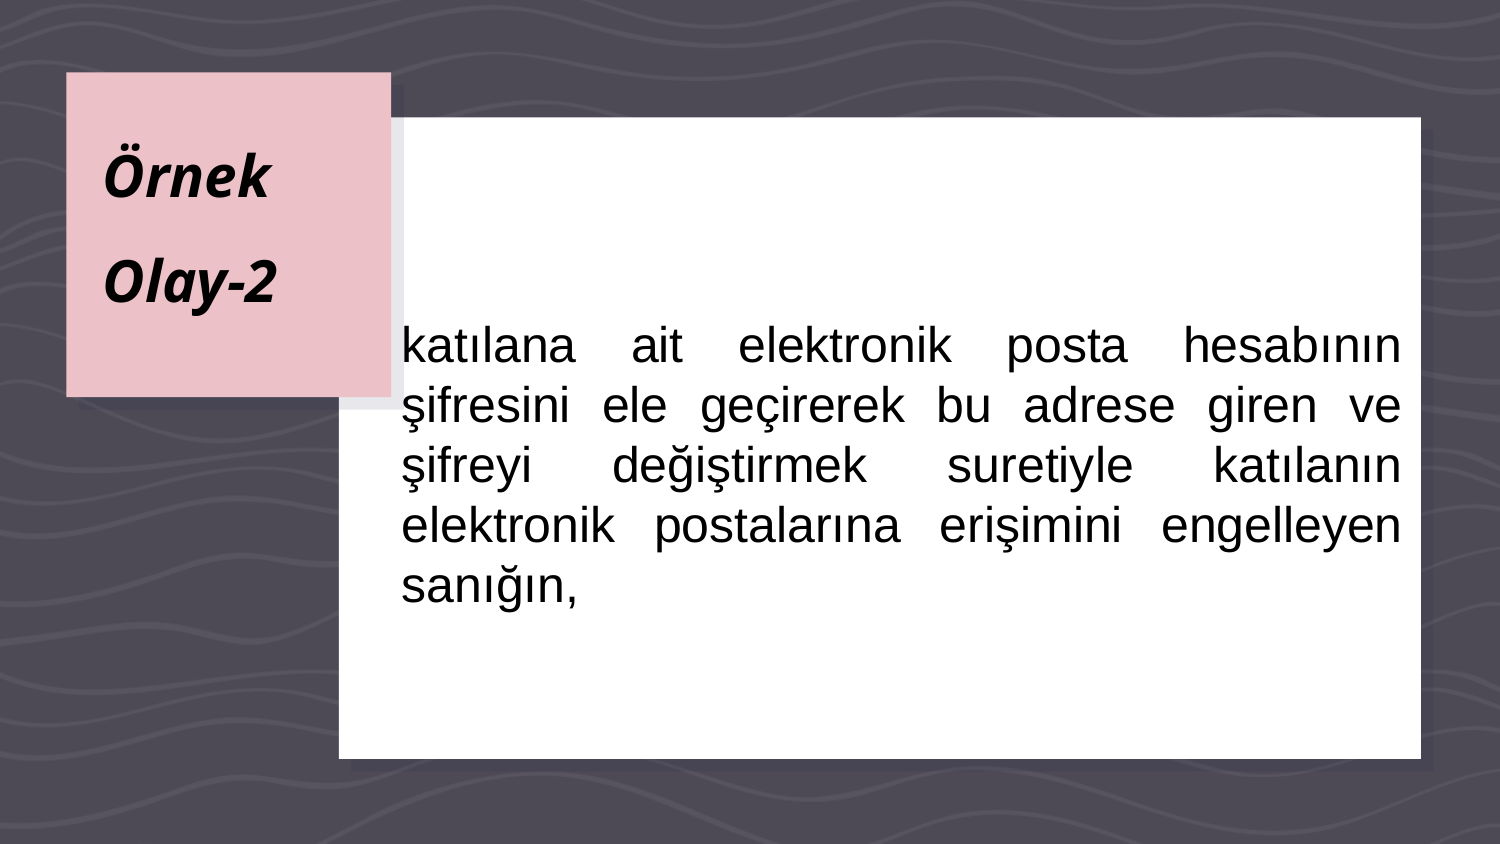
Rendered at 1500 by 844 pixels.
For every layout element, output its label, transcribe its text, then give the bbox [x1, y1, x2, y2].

text_box katılana ait elektronik posta hesabının şifresini ele geçirerek bu adrese giren ve şifreyi değiştirmek suretiyle katılanın elektronik postalarına erişimini engelleyen sanığın, [386, 117, 1418, 750]
title Örnek Olay-2 [87, 88, 353, 305]
